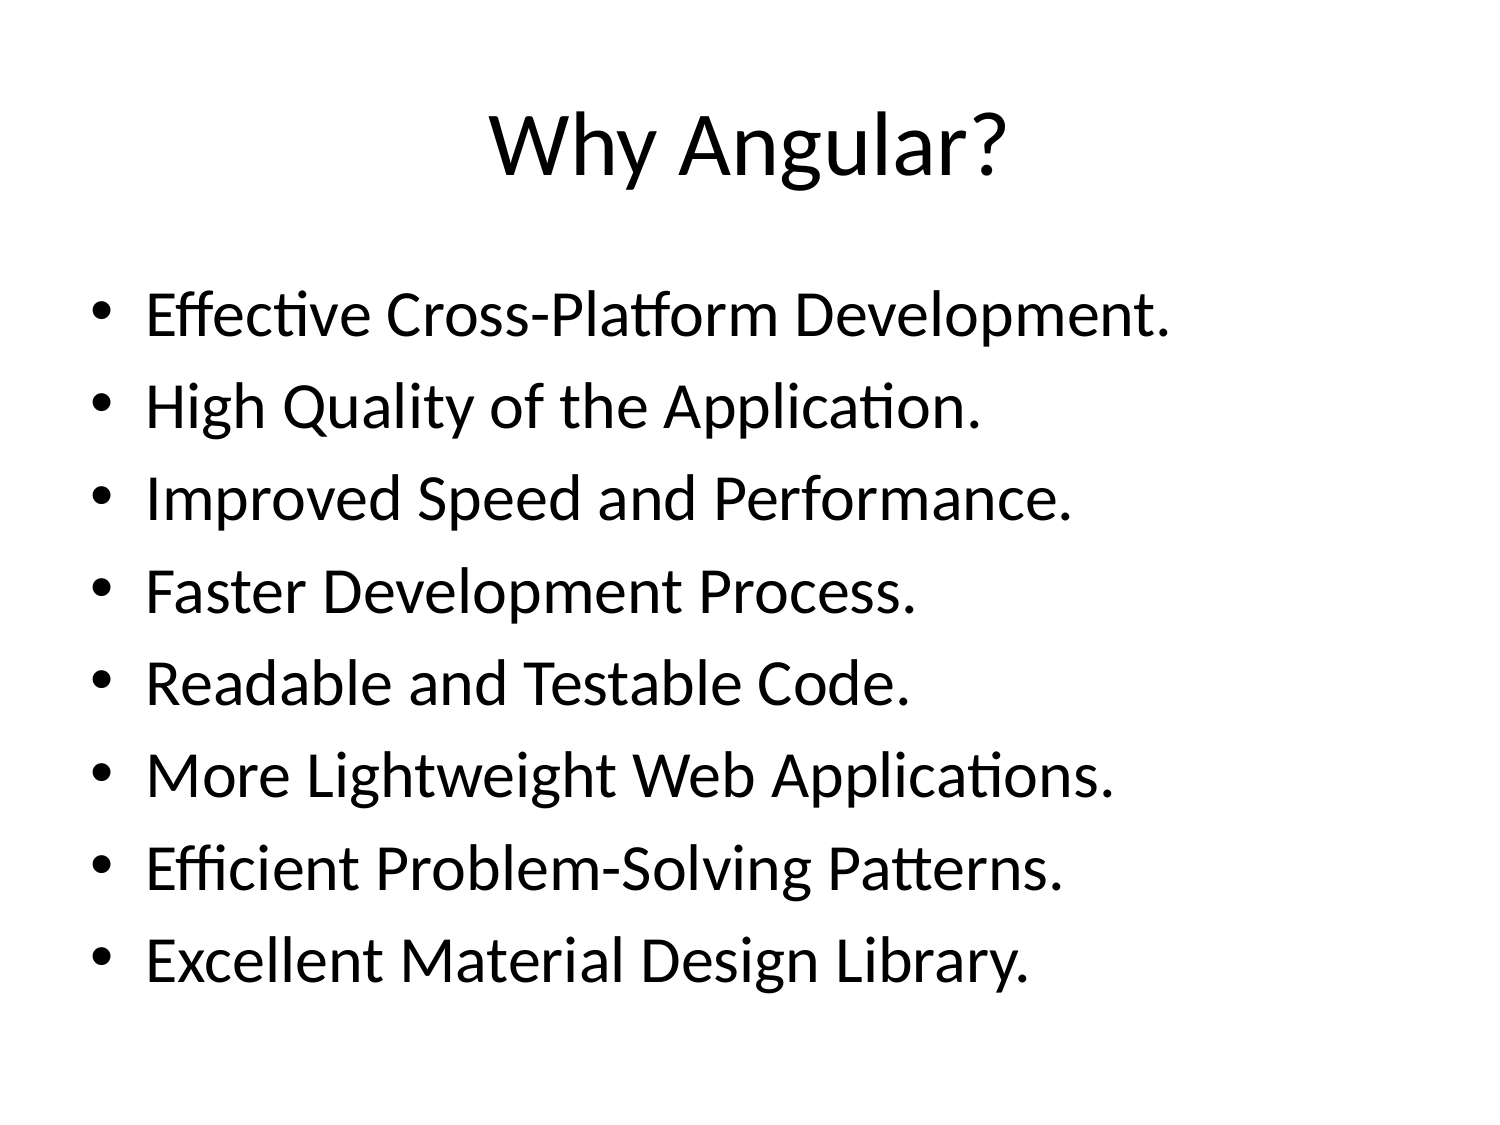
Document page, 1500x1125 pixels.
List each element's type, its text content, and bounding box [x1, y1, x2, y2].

list Effective Cross-Platform Development. High Quality of the Application. Improved Speed and Performance. Faster Development Process. Readable and Testable Code. More Lightweight Web Applications. Efficient Problem-Solving Patterns. Excellent Material Design Library. [75, 262, 1425, 1005]
title Why Angular? [75, 45, 1425, 233]
